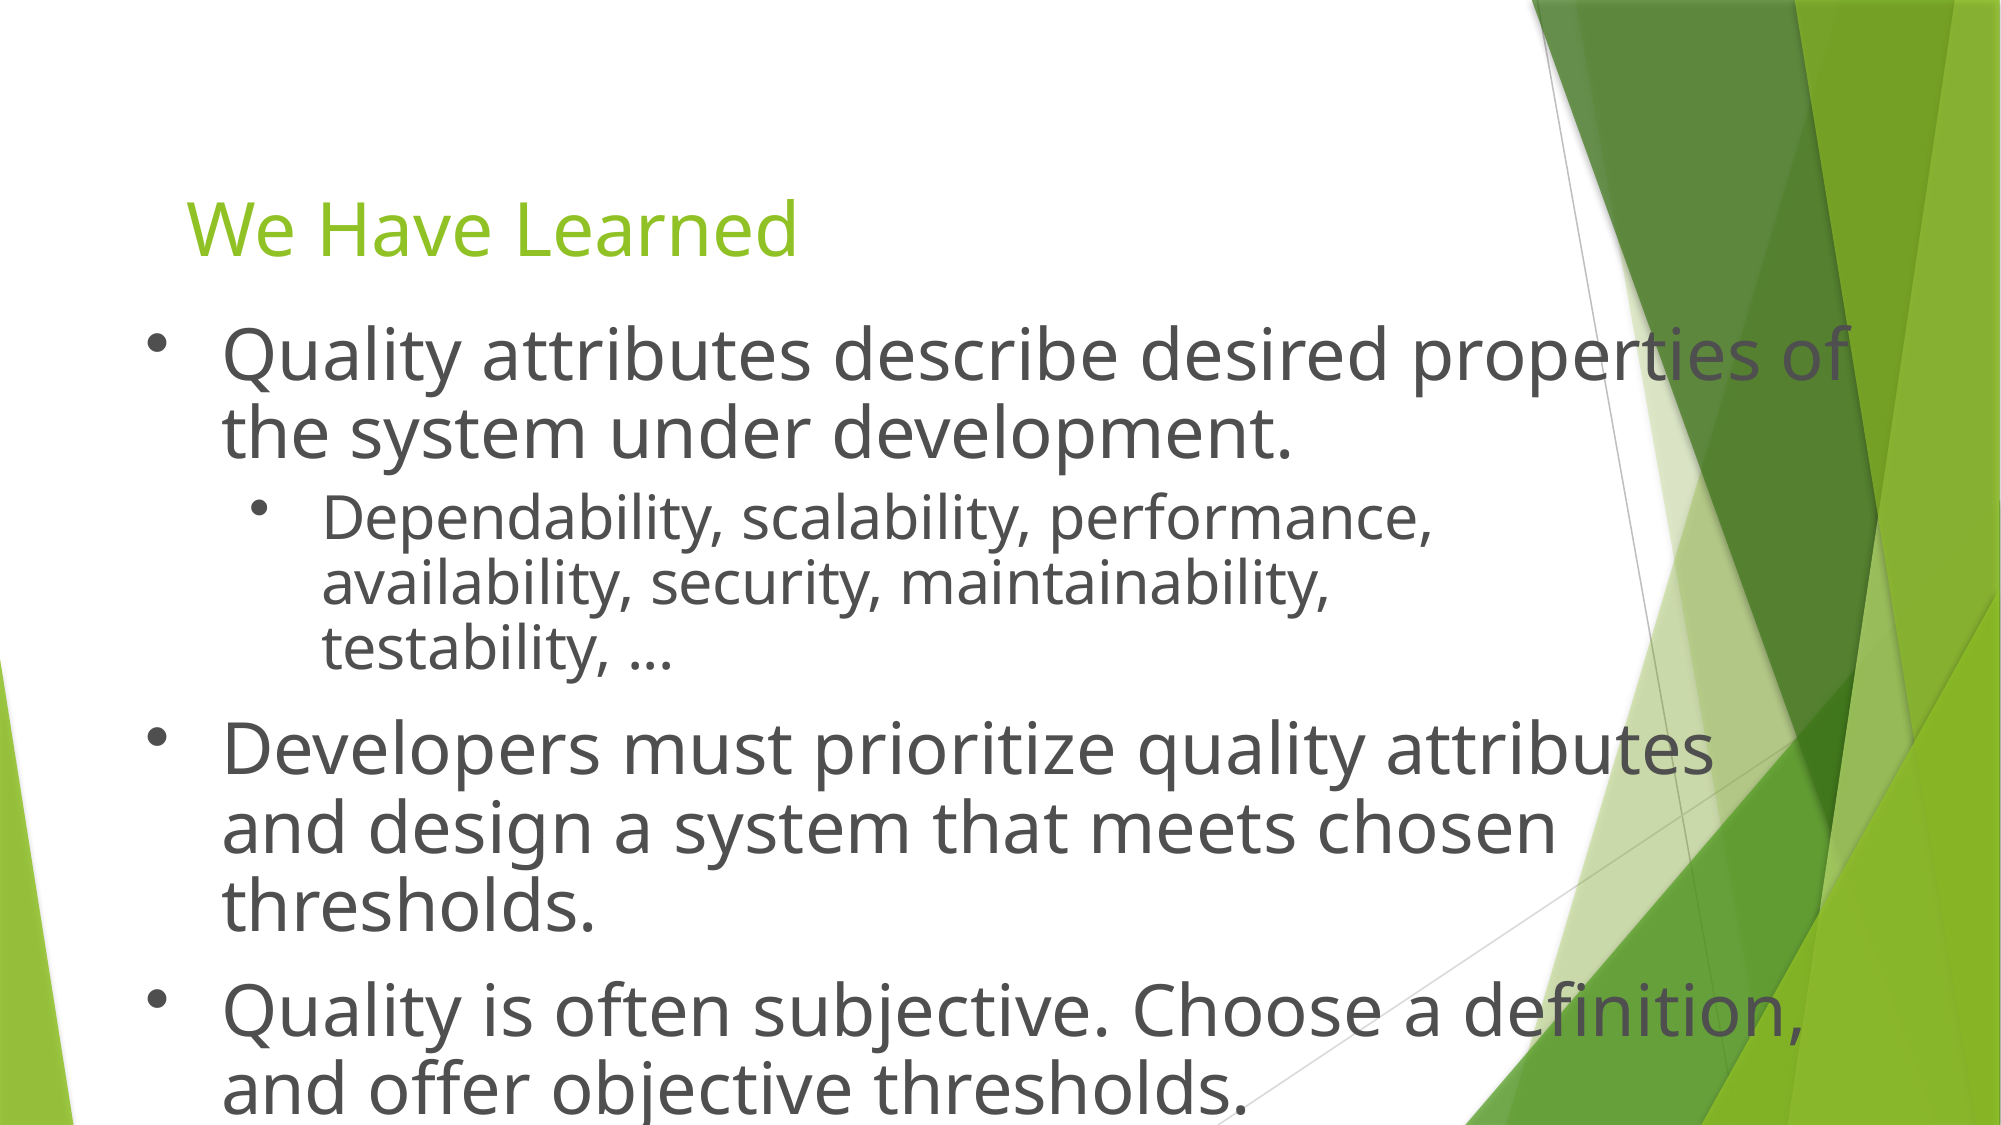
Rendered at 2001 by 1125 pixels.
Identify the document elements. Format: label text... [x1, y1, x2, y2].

title We Have Learned [183, 129, 2000, 321]
text_box Quality attributes describe desired properties of the system under development. Dependability, scalability, performance, availability, security, maintainability, testability, ... Developers must prioritize quality attributes and design a system that meets chosen thresholds. Quality is often subjective. Choose a definition, and offer objective thresholds. [143, 304, 1861, 1125]
